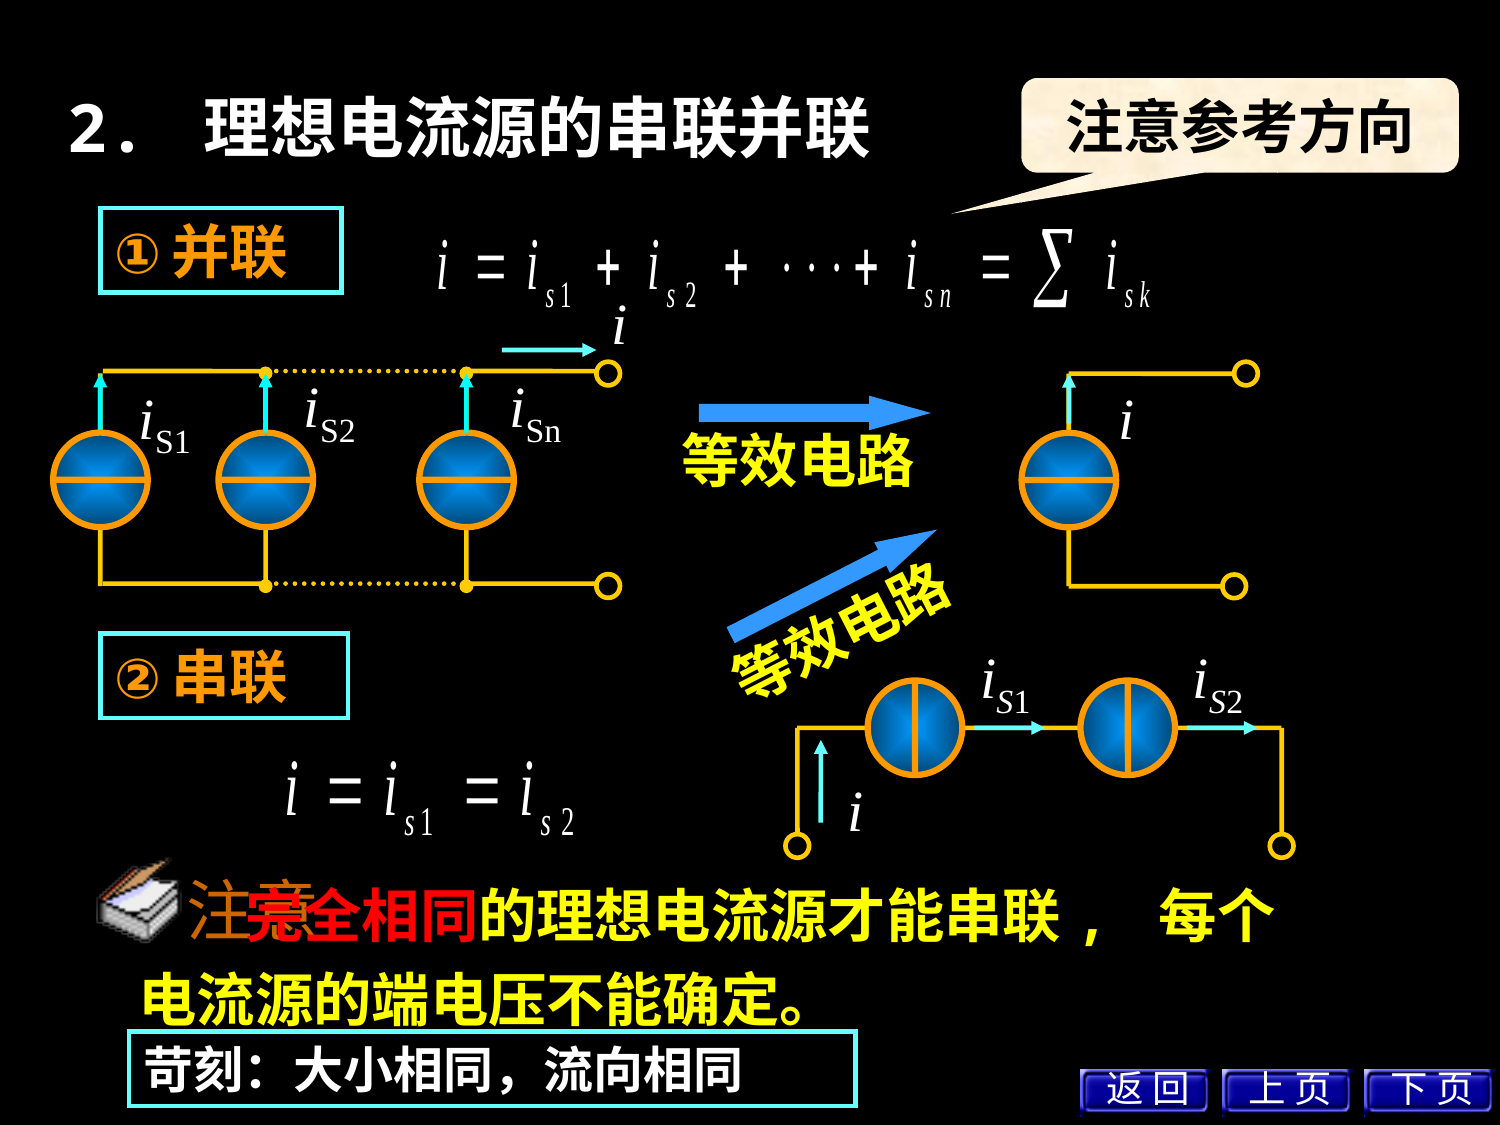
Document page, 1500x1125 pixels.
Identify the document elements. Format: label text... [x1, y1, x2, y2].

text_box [429, 219, 1169, 318]
text_box 完全相同的理想电流源才能串联, 每个电流源的端电压不能确定。 [123, 857, 1341, 1041]
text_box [785, 633, 1294, 858]
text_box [64, 833, 335, 974]
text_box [1222, 1057, 1353, 1118]
text_box 苛刻：大小相同，流向相同 [128, 1031, 856, 1106]
text_box 注意参考方向 [951, 78, 1459, 214]
text_box 串联 [100, 633, 349, 718]
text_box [276, 739, 589, 847]
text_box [1364, 1057, 1495, 1118]
text_box 2. 理想电流源的串联并联 [53, 78, 928, 173]
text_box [52, 278, 685, 599]
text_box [702, 562, 999, 668]
text_box 并联 [100, 208, 342, 277]
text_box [1080, 1057, 1211, 1118]
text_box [1021, 361, 1258, 599]
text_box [666, 396, 963, 503]
